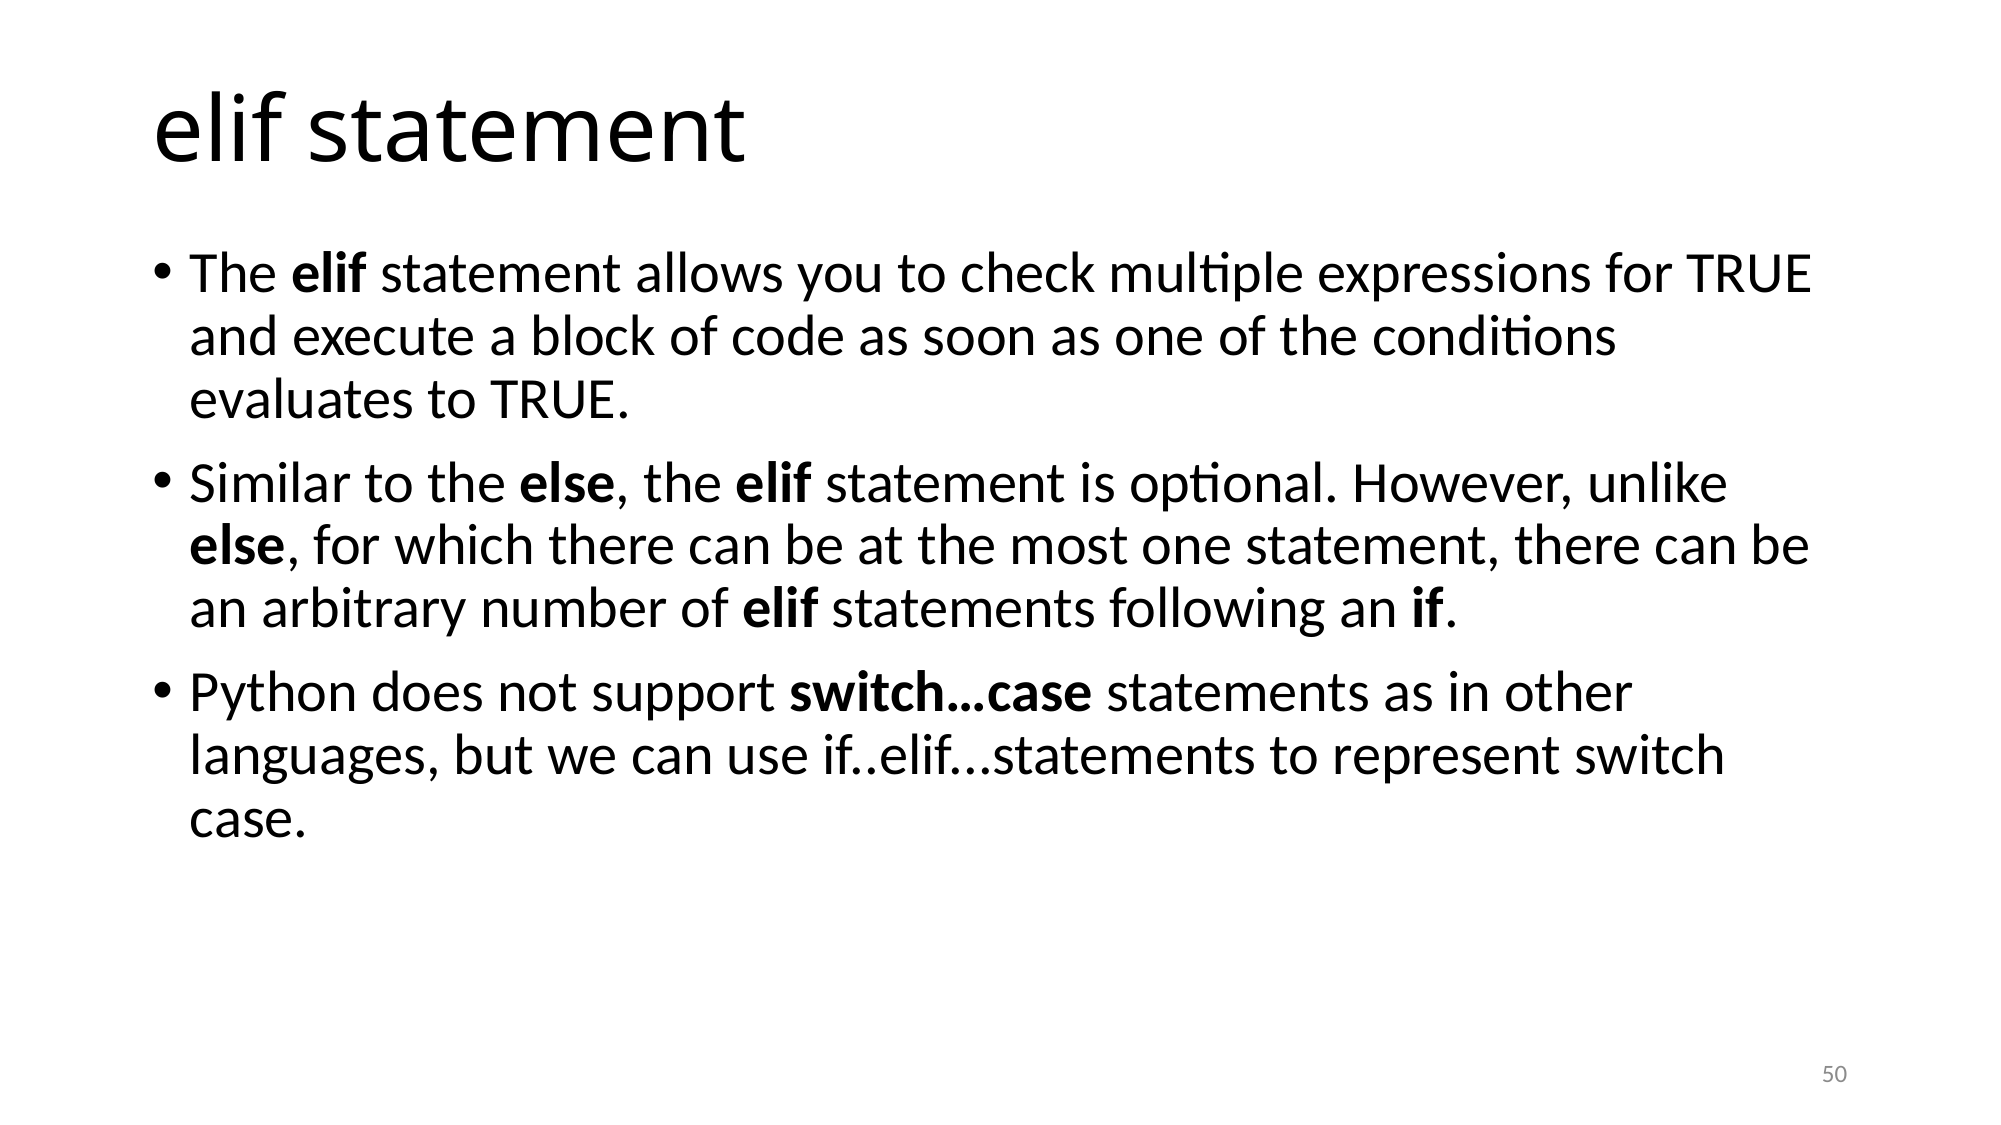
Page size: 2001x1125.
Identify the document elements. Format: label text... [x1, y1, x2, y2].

list The elif statement allows you to check multiple expressions for TRUE and execute a block of code as soon as one of the conditions evaluates to TRUE. Similar to the else, the elif statement is optional. However, unlike else, for which there can be at the most one statement, there can be an arbitrary number of elif statements following an if. Python does not support switch…case statements as in other languages, but we can use if..elif...statements to represent switch case. [137, 234, 1863, 1088]
slide_number 50 [1412, 1042, 1863, 1103]
title elif statement [137, 59, 1863, 203]
